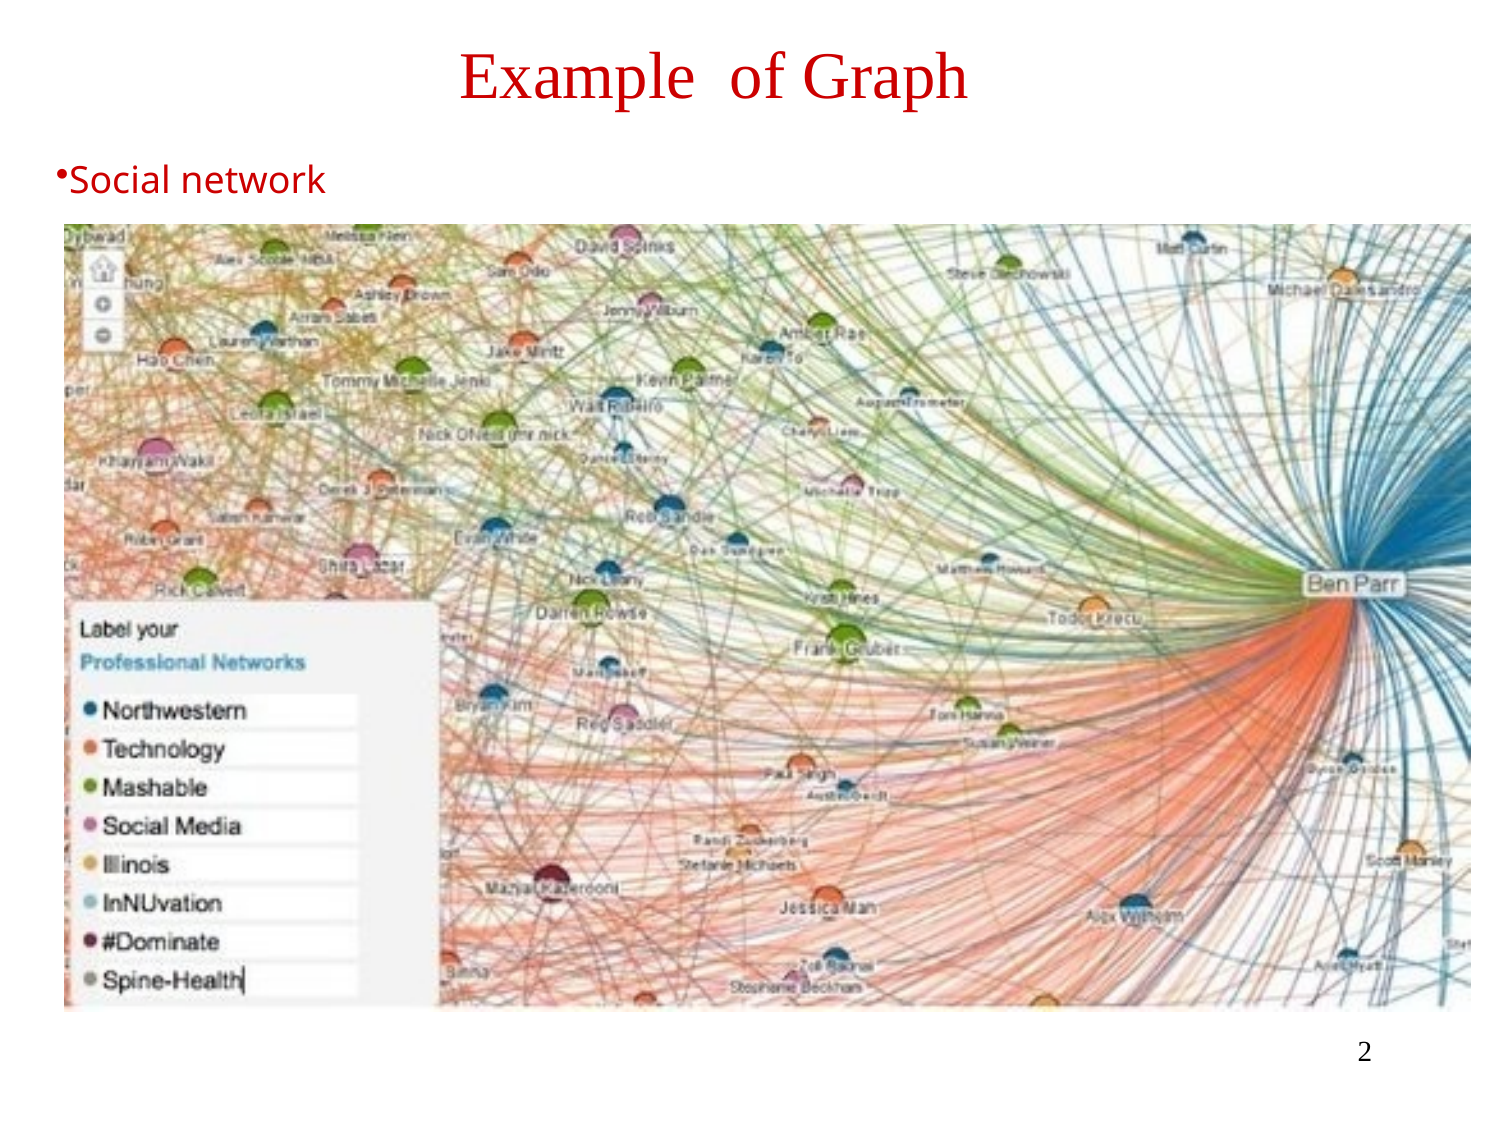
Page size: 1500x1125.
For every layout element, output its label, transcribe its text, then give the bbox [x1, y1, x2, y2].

slide_number 2 [1074, 1025, 1388, 1100]
text_box Social network [41, 148, 868, 209]
picture [64, 223, 1471, 1012]
title Example of Graph [159, 30, 1271, 114]
